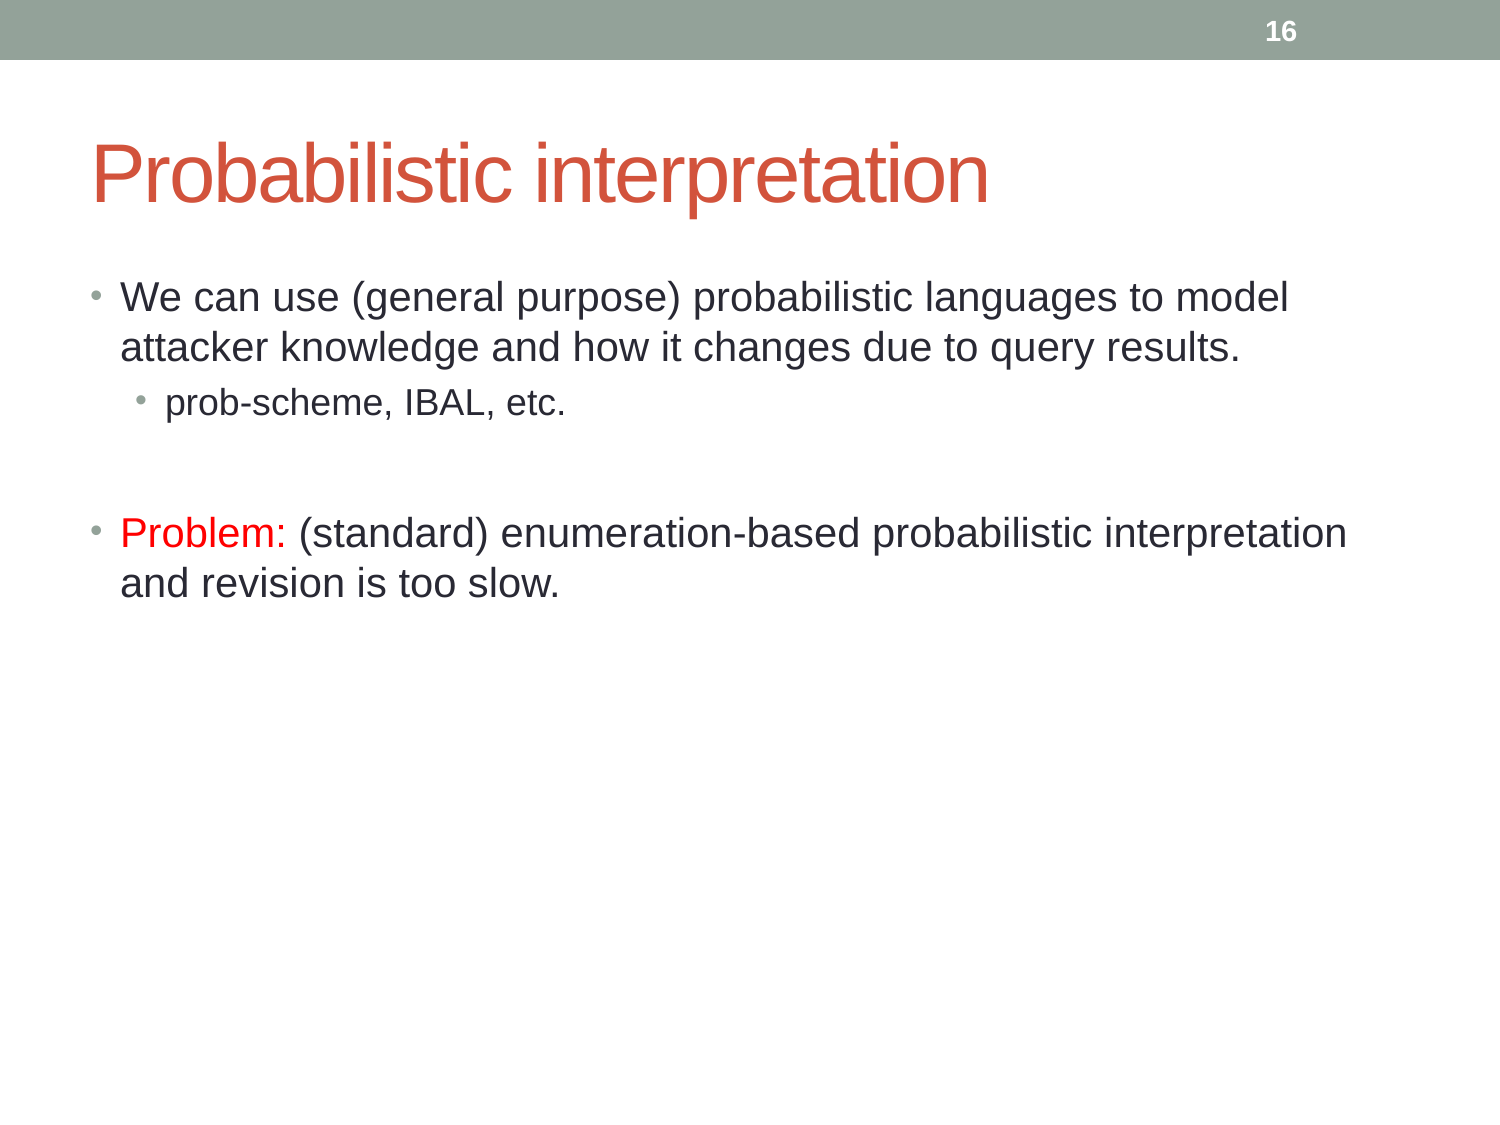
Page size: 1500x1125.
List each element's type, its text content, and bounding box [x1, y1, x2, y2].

list We can use (general purpose) probabilistic languages to model attacker knowledge and how it changes due to query results. prob-scheme, IBAL, etc. Problem: (standard) enumeration-based probabilistic interpretation and revision is too slow. [75, 262, 1425, 1063]
slide_number 16 [1250, 3, 1425, 57]
title Probabilistic interpretation [75, 87, 1425, 250]
